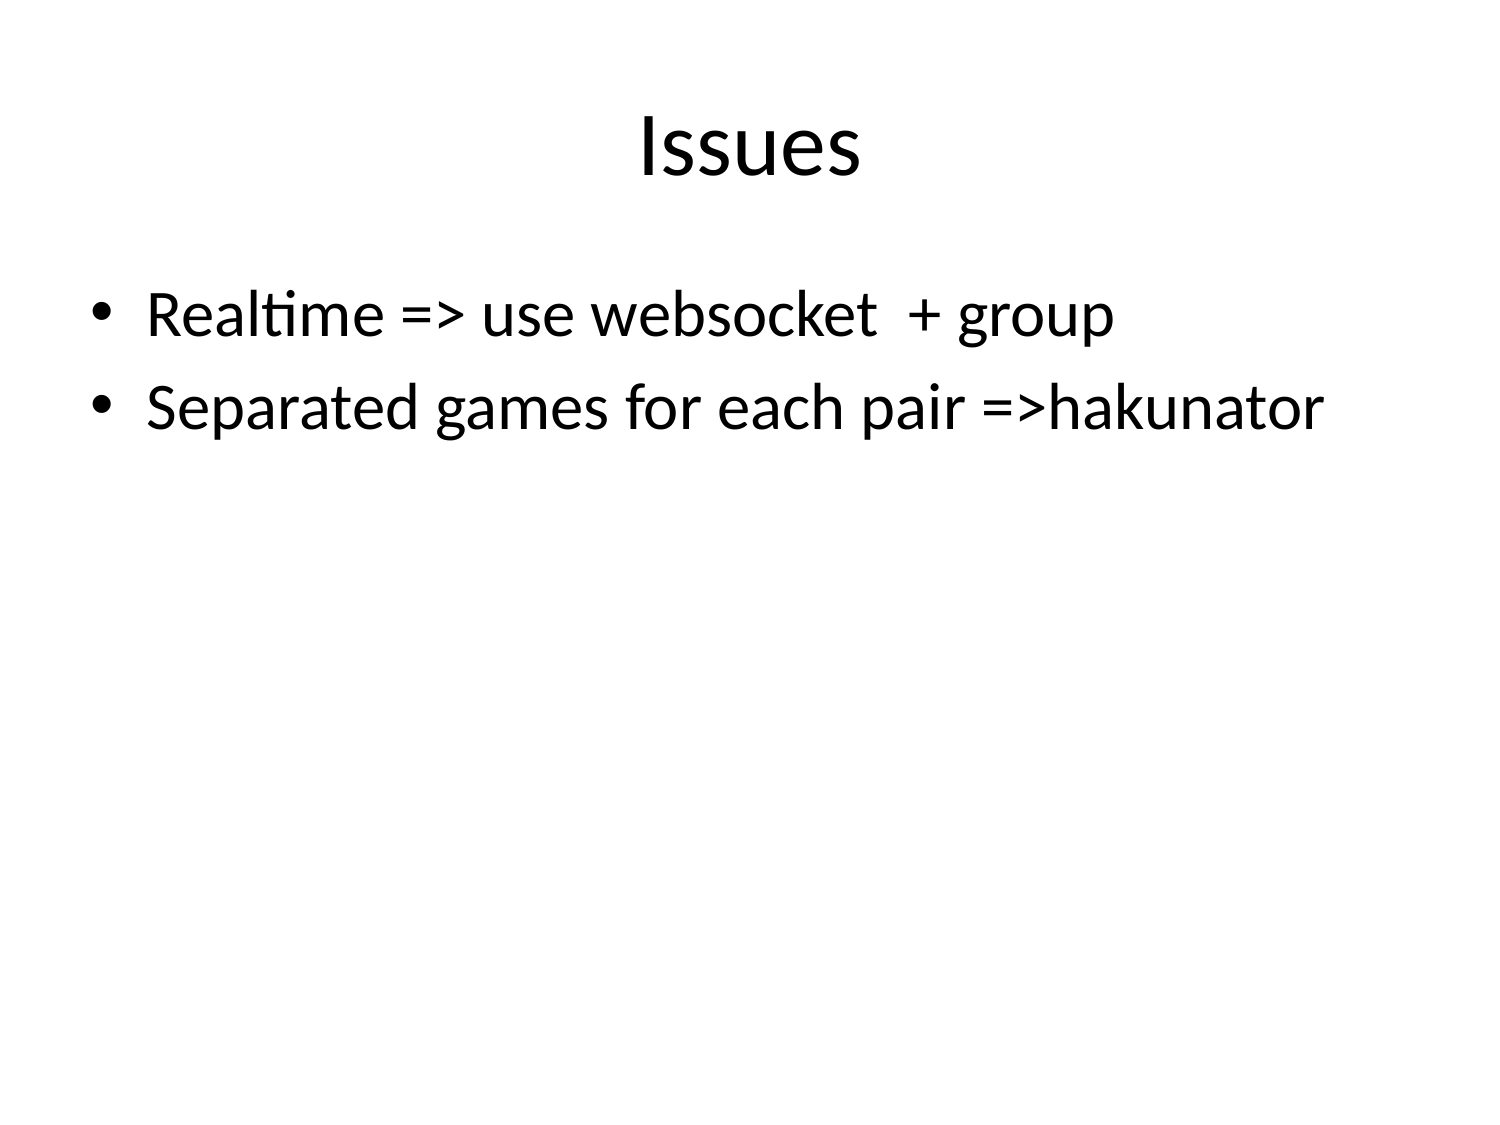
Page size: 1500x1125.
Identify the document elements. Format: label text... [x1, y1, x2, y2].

list Realtime => use websocket + group Separated games for each pair =>hakunator [75, 262, 1425, 1005]
title Issues [75, 45, 1425, 233]
